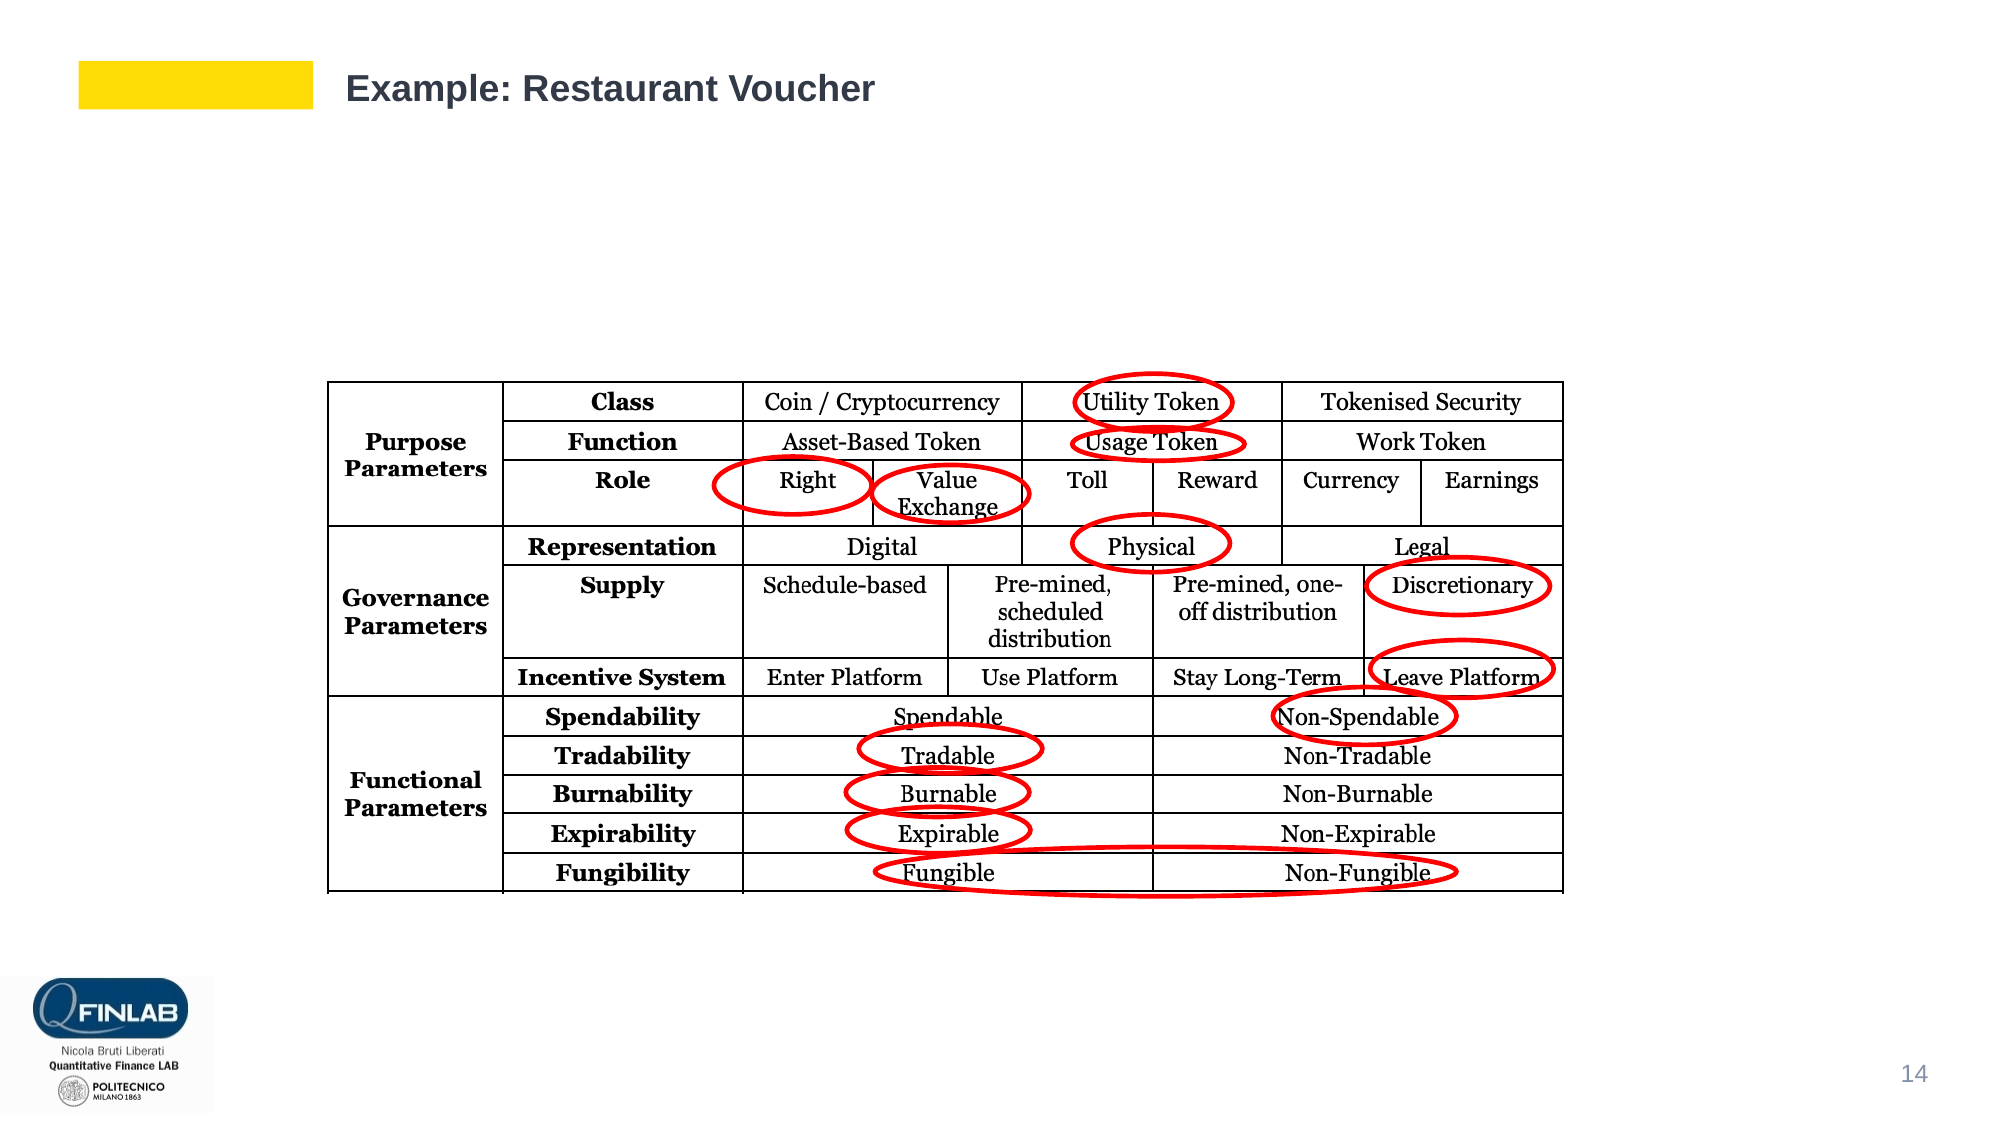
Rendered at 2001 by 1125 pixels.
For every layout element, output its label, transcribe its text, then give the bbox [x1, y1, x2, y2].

slide_number 14 [1860, 1046, 1944, 1100]
title Example: Restaurant Voucher [330, 56, 1922, 126]
text_box [1020, 894, 1312, 898]
picture [0, 976, 213, 1114]
picture [293, 373, 1618, 894]
